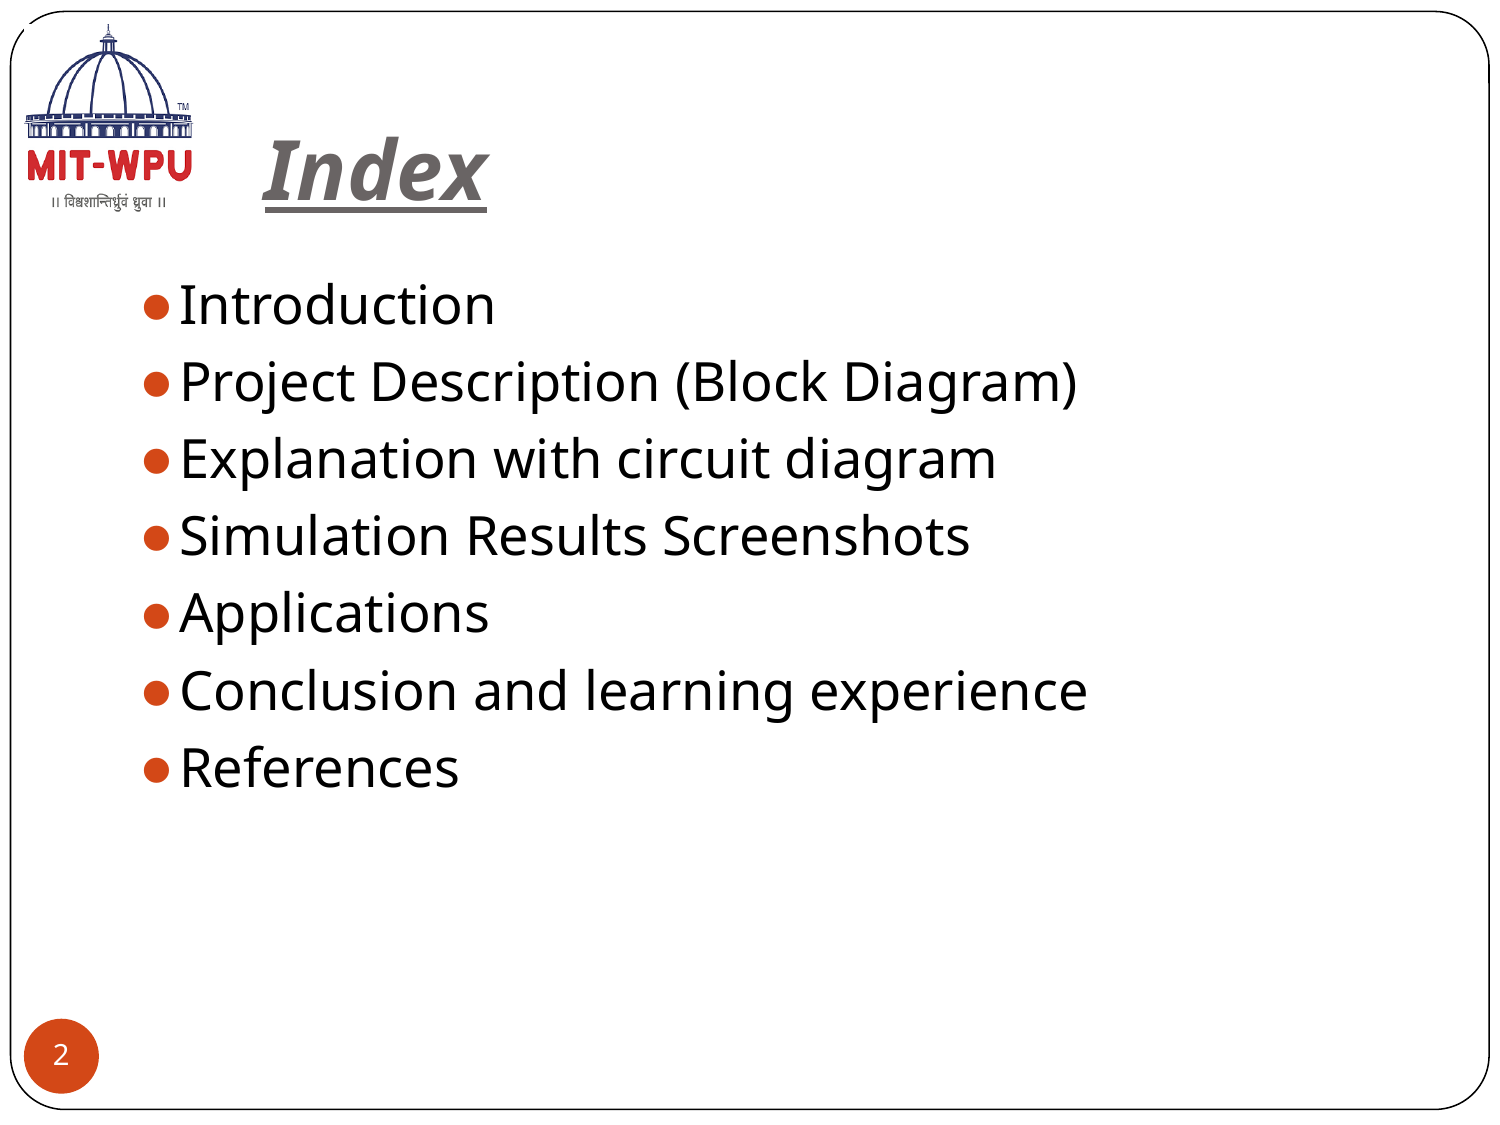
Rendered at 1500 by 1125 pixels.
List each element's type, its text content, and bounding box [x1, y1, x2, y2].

list Introduction Project Description (Block Diagram) Explanation with circuit diagram Simulation Results Screenshots Applications Conclusion and learning experience References [118, 262, 1425, 1013]
slide_number 2 [23, 1018, 99, 1094]
picture [24, 24, 213, 213]
title Index [249, 45, 1425, 233]
